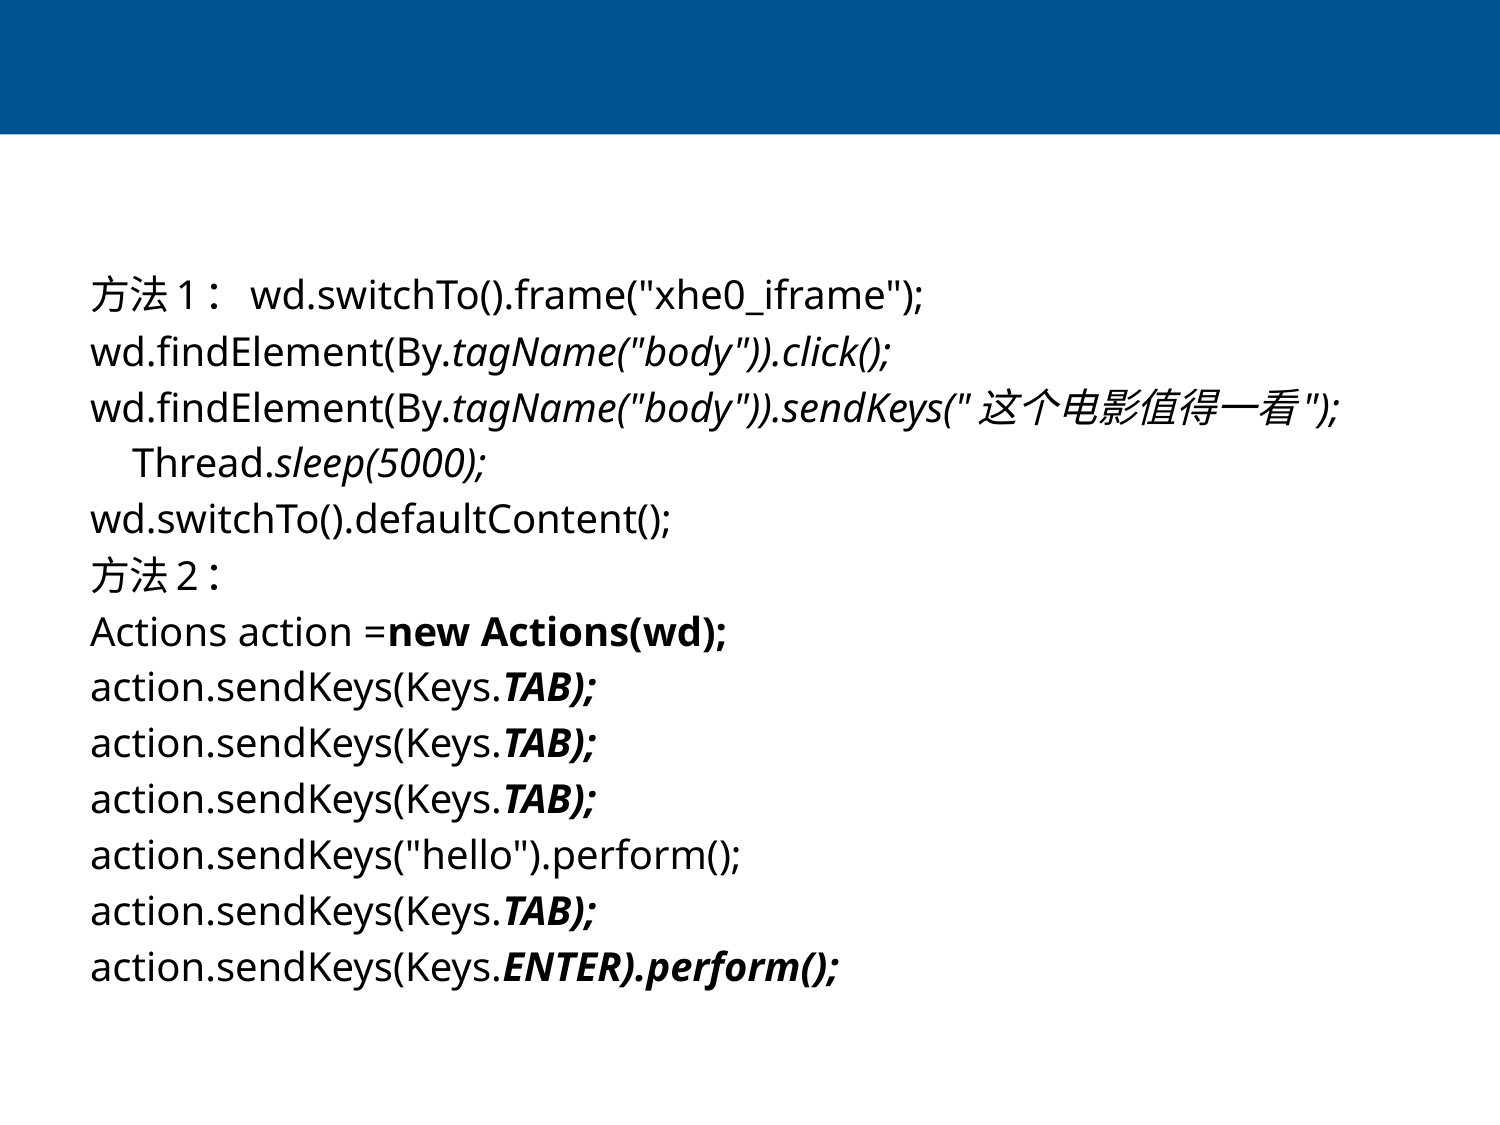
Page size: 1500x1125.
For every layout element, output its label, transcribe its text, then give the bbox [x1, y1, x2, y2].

list 方法1：wd.switchTo().frame("xhe0_iframe"); wd.findElement(By.tagName("body")).click(); wd.findElement(By.tagName("body")).sendKeys("这个电影值得一看"); Thread.sleep(5000); wd.switchTo().defaultContent(); 方法2： Actions action =new Actions(wd); action.sendKeys(Keys.TAB); action.sendKeys(Keys.TAB); action.sendKeys(Keys.TAB); action.sendKeys("hello").perform(); action.sendKeys(Keys.TAB); action.sendKeys(Keys.ENTER).perform(); [75, 262, 1425, 1005]
